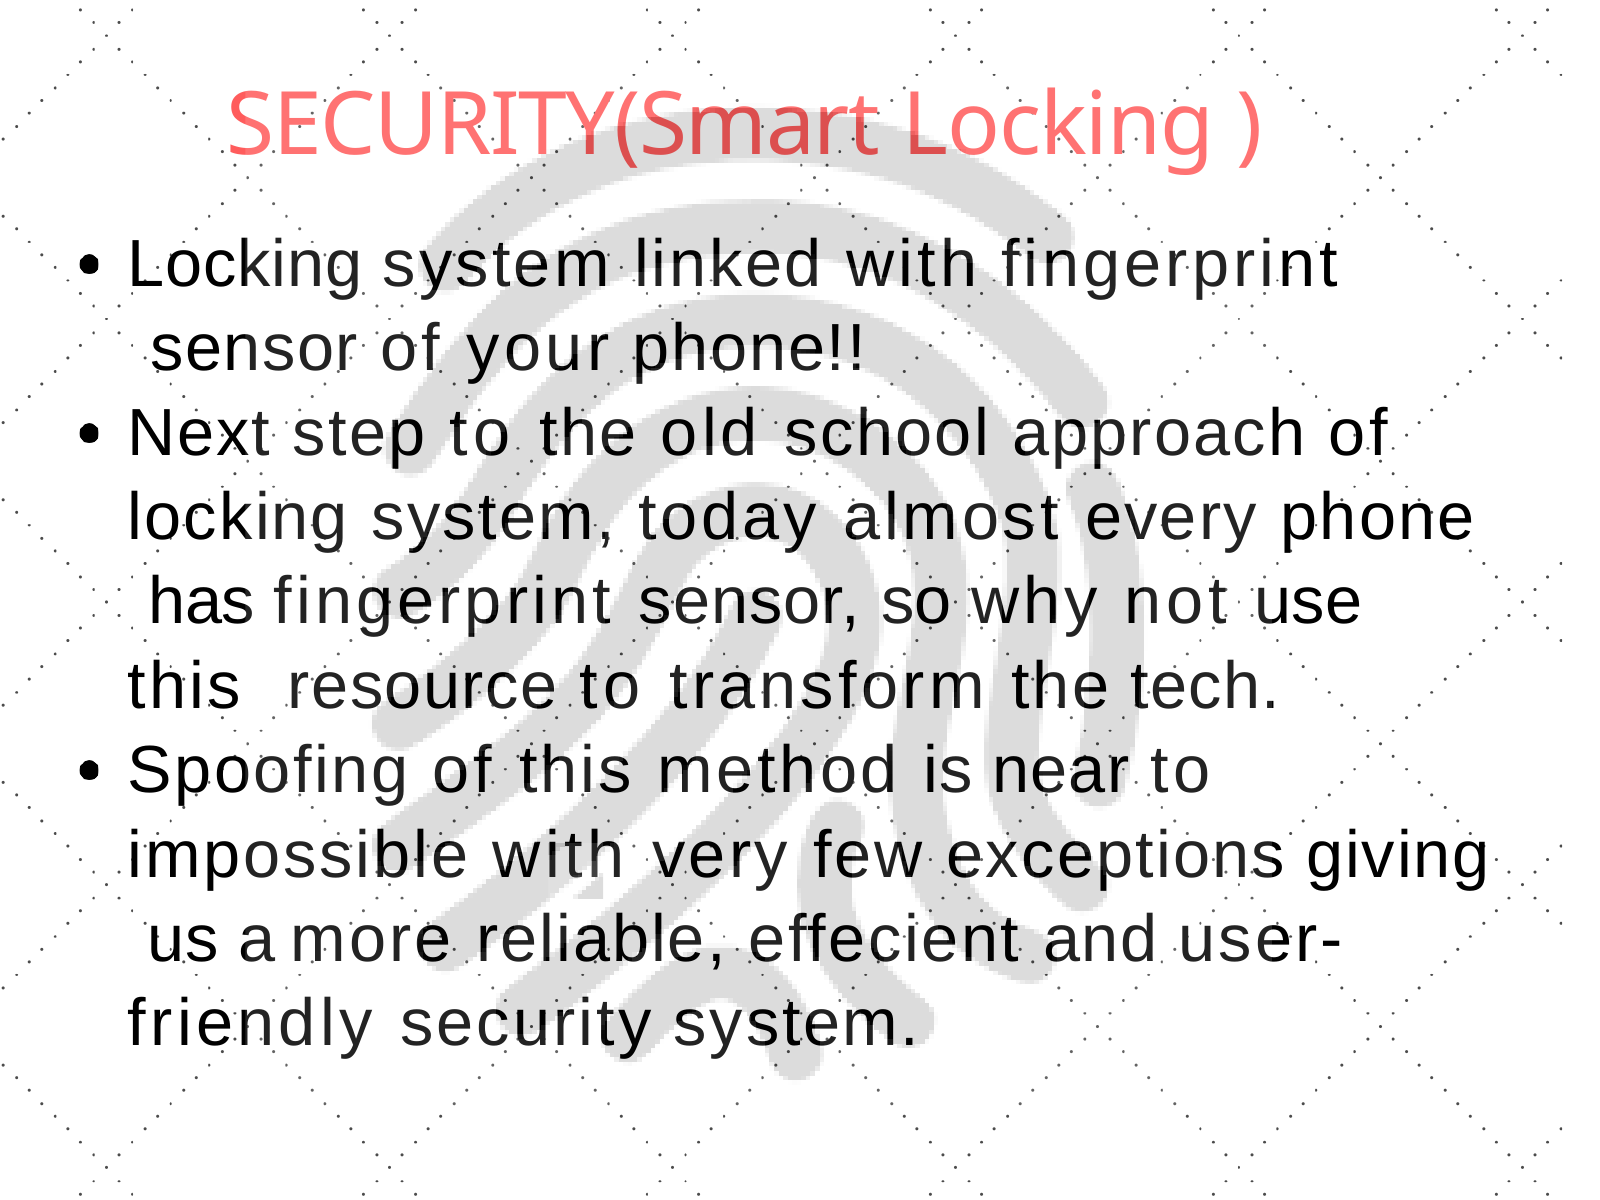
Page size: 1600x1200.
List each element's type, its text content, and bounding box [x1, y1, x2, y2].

text_box Locking system linked with fingerprint sensor of your phone!! Next step to the old school approach of locking system, today almost every phone has fingerprint sensor, so why not use this resource to transform the tech. Spoofing of this method is near to impossible with very few exceptions giving us a more reliable, effecient and user- friendly security system. [1272, 213, 1498, 1060]
text_box [548, 843, 604, 899]
text_box [79, 760, 99, 780]
title SECURITY(Smart Locking ) [224, 64, 1345, 213]
text_box [79, 254, 99, 274]
text_box [79, 423, 99, 443]
text_box Locking system linked with fingerprint sensor of your phone!! Next step to the old school approach of locking system, today almost every phone has fingerprint sensor, so why not use this resource to transform the tech. Spoofing of this method is near to impossible with very few exceptions giving us a more reliable, effecient and user- friendly security system. [125, 213, 245, 1060]
text_box [245, 81, 1272, 1108]
text_box [0, 0, 1563, 1200]
